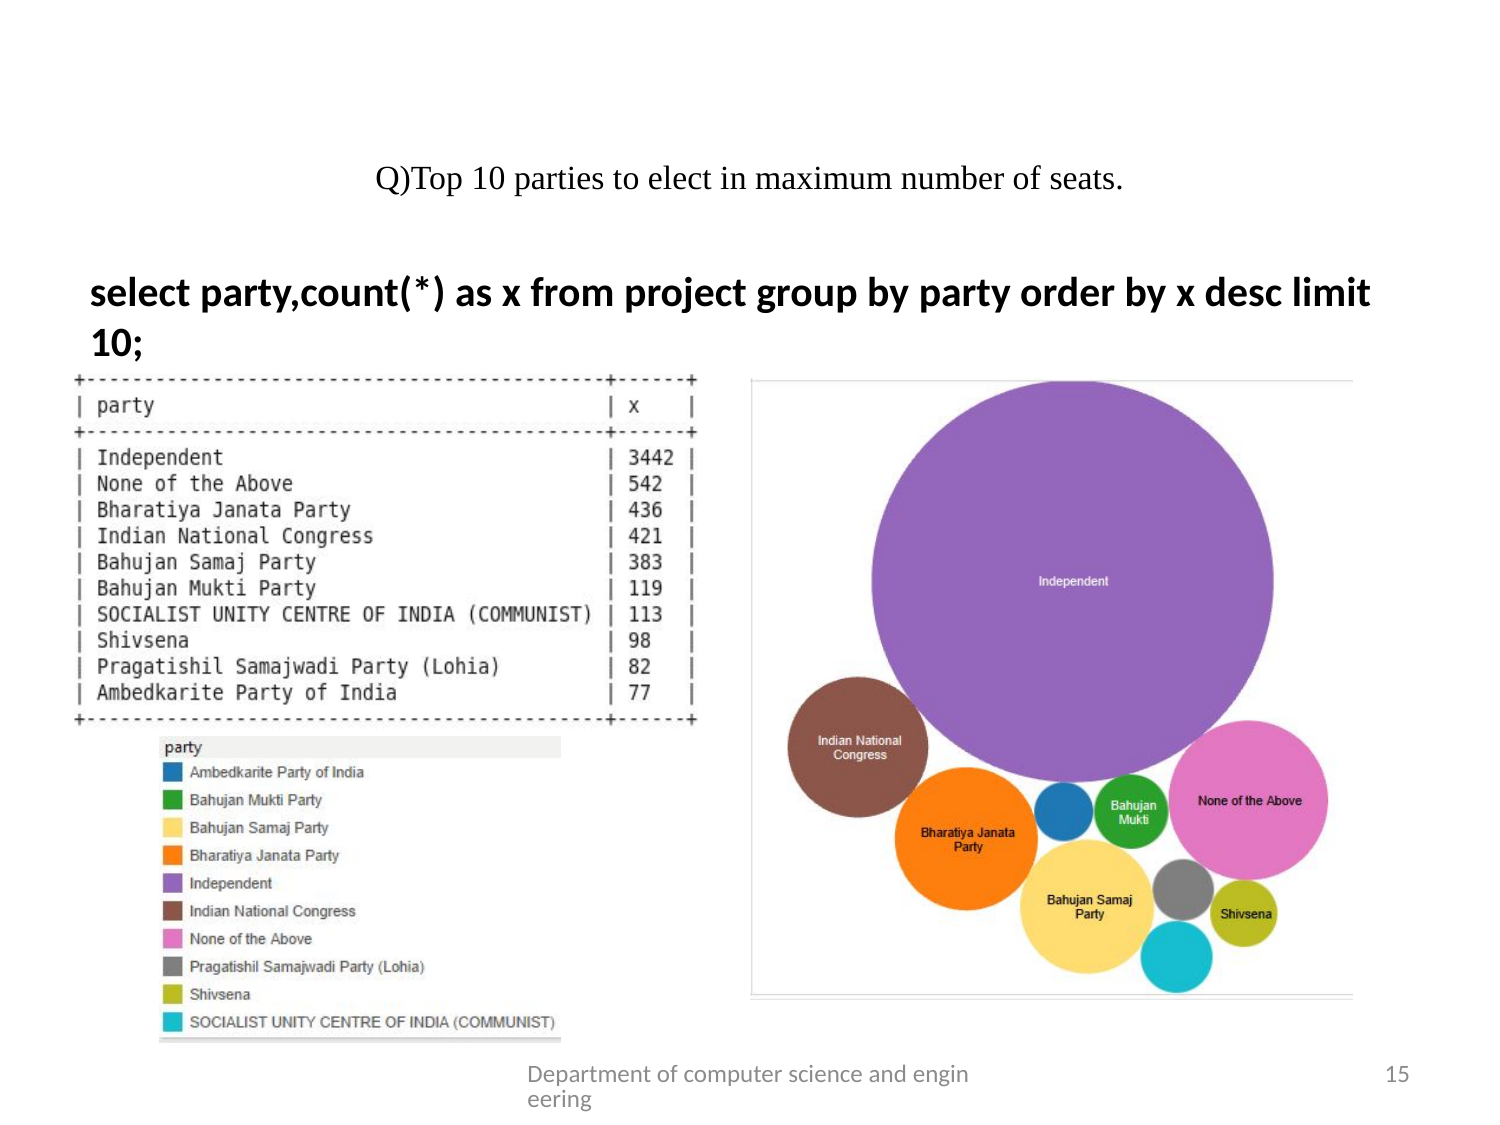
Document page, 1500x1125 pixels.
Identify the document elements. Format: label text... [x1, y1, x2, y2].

picture [74, 373, 702, 734]
picture [749, 378, 1353, 1000]
footer Department of computer science and engineering [512, 1042, 988, 1103]
title Q)Top 10 parties to elect in maximum number of seats. [75, 148, 1425, 257]
slide_number 15 [1074, 1042, 1425, 1103]
picture [159, 735, 561, 1043]
list select party,count(*) as x from project group by party order by x desc limit 10; [74, 257, 1425, 1000]
